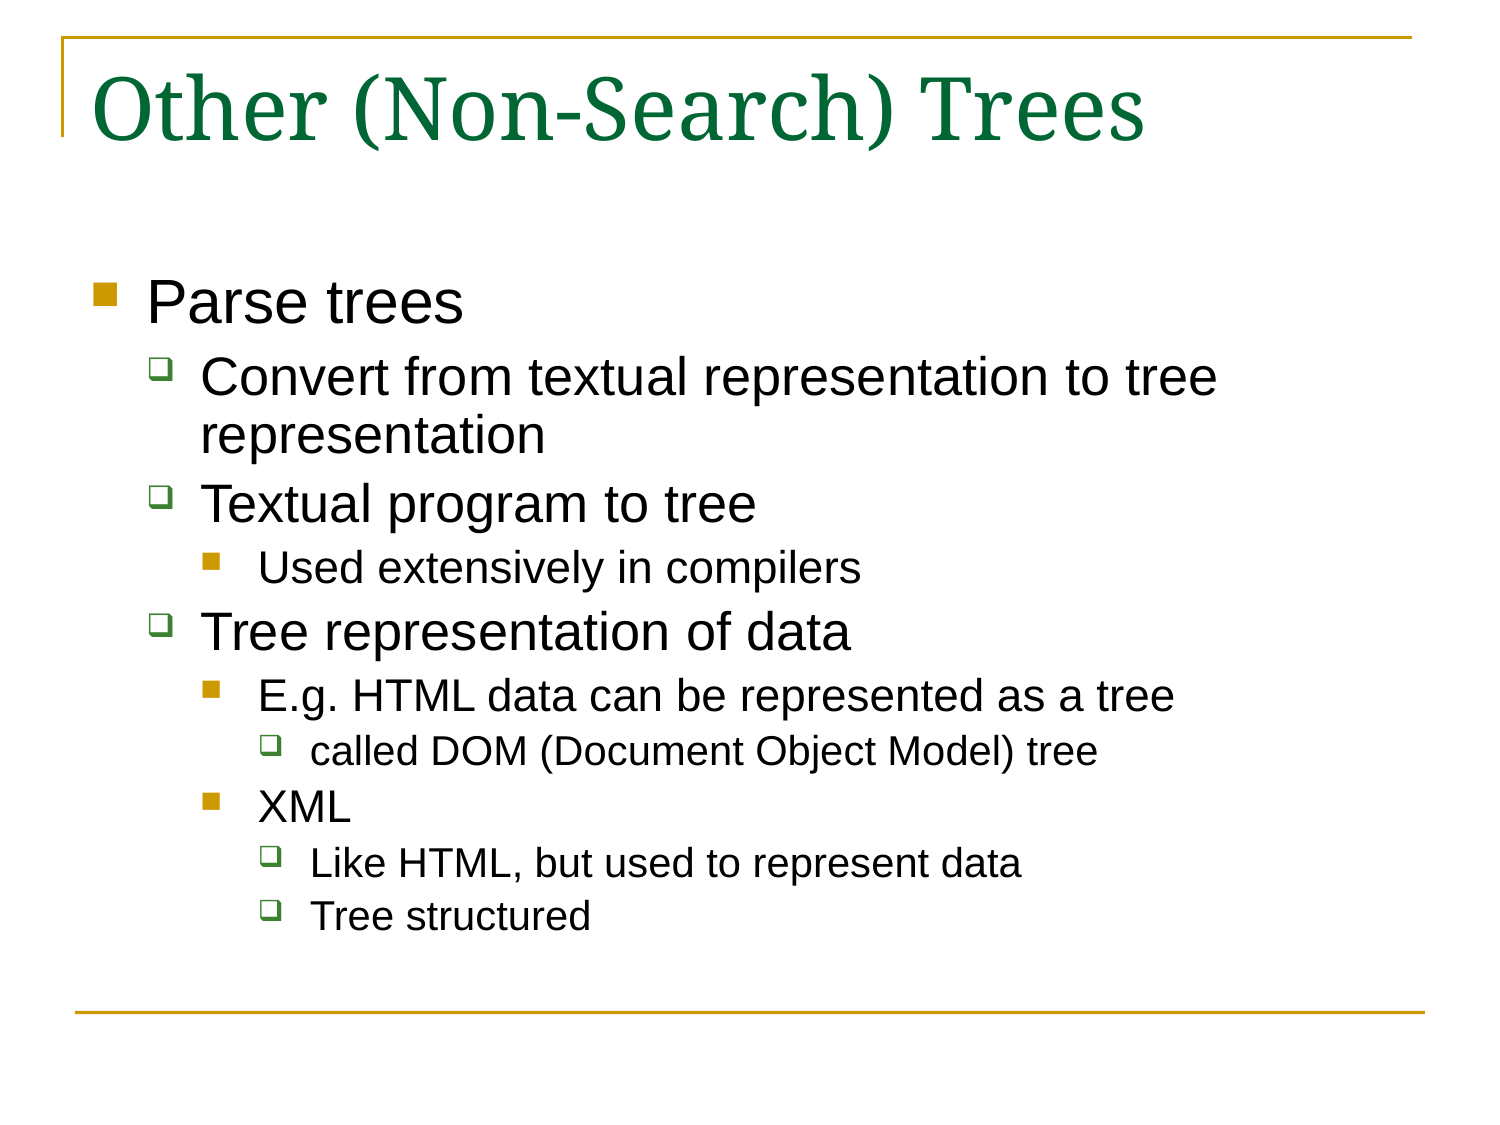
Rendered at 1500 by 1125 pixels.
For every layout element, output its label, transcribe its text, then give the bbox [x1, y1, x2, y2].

list Parse trees Convert from textual representation to tree representation Textual program to tree Used extensively in compilers Tree representation of data E.g. HTML data can be represented as a tree called DOM (Document Object Model) tree XML Like HTML, but used to represent data Tree structured [74, 262, 1426, 1006]
title Other (Non-Search) Trees [74, 45, 1426, 233]
